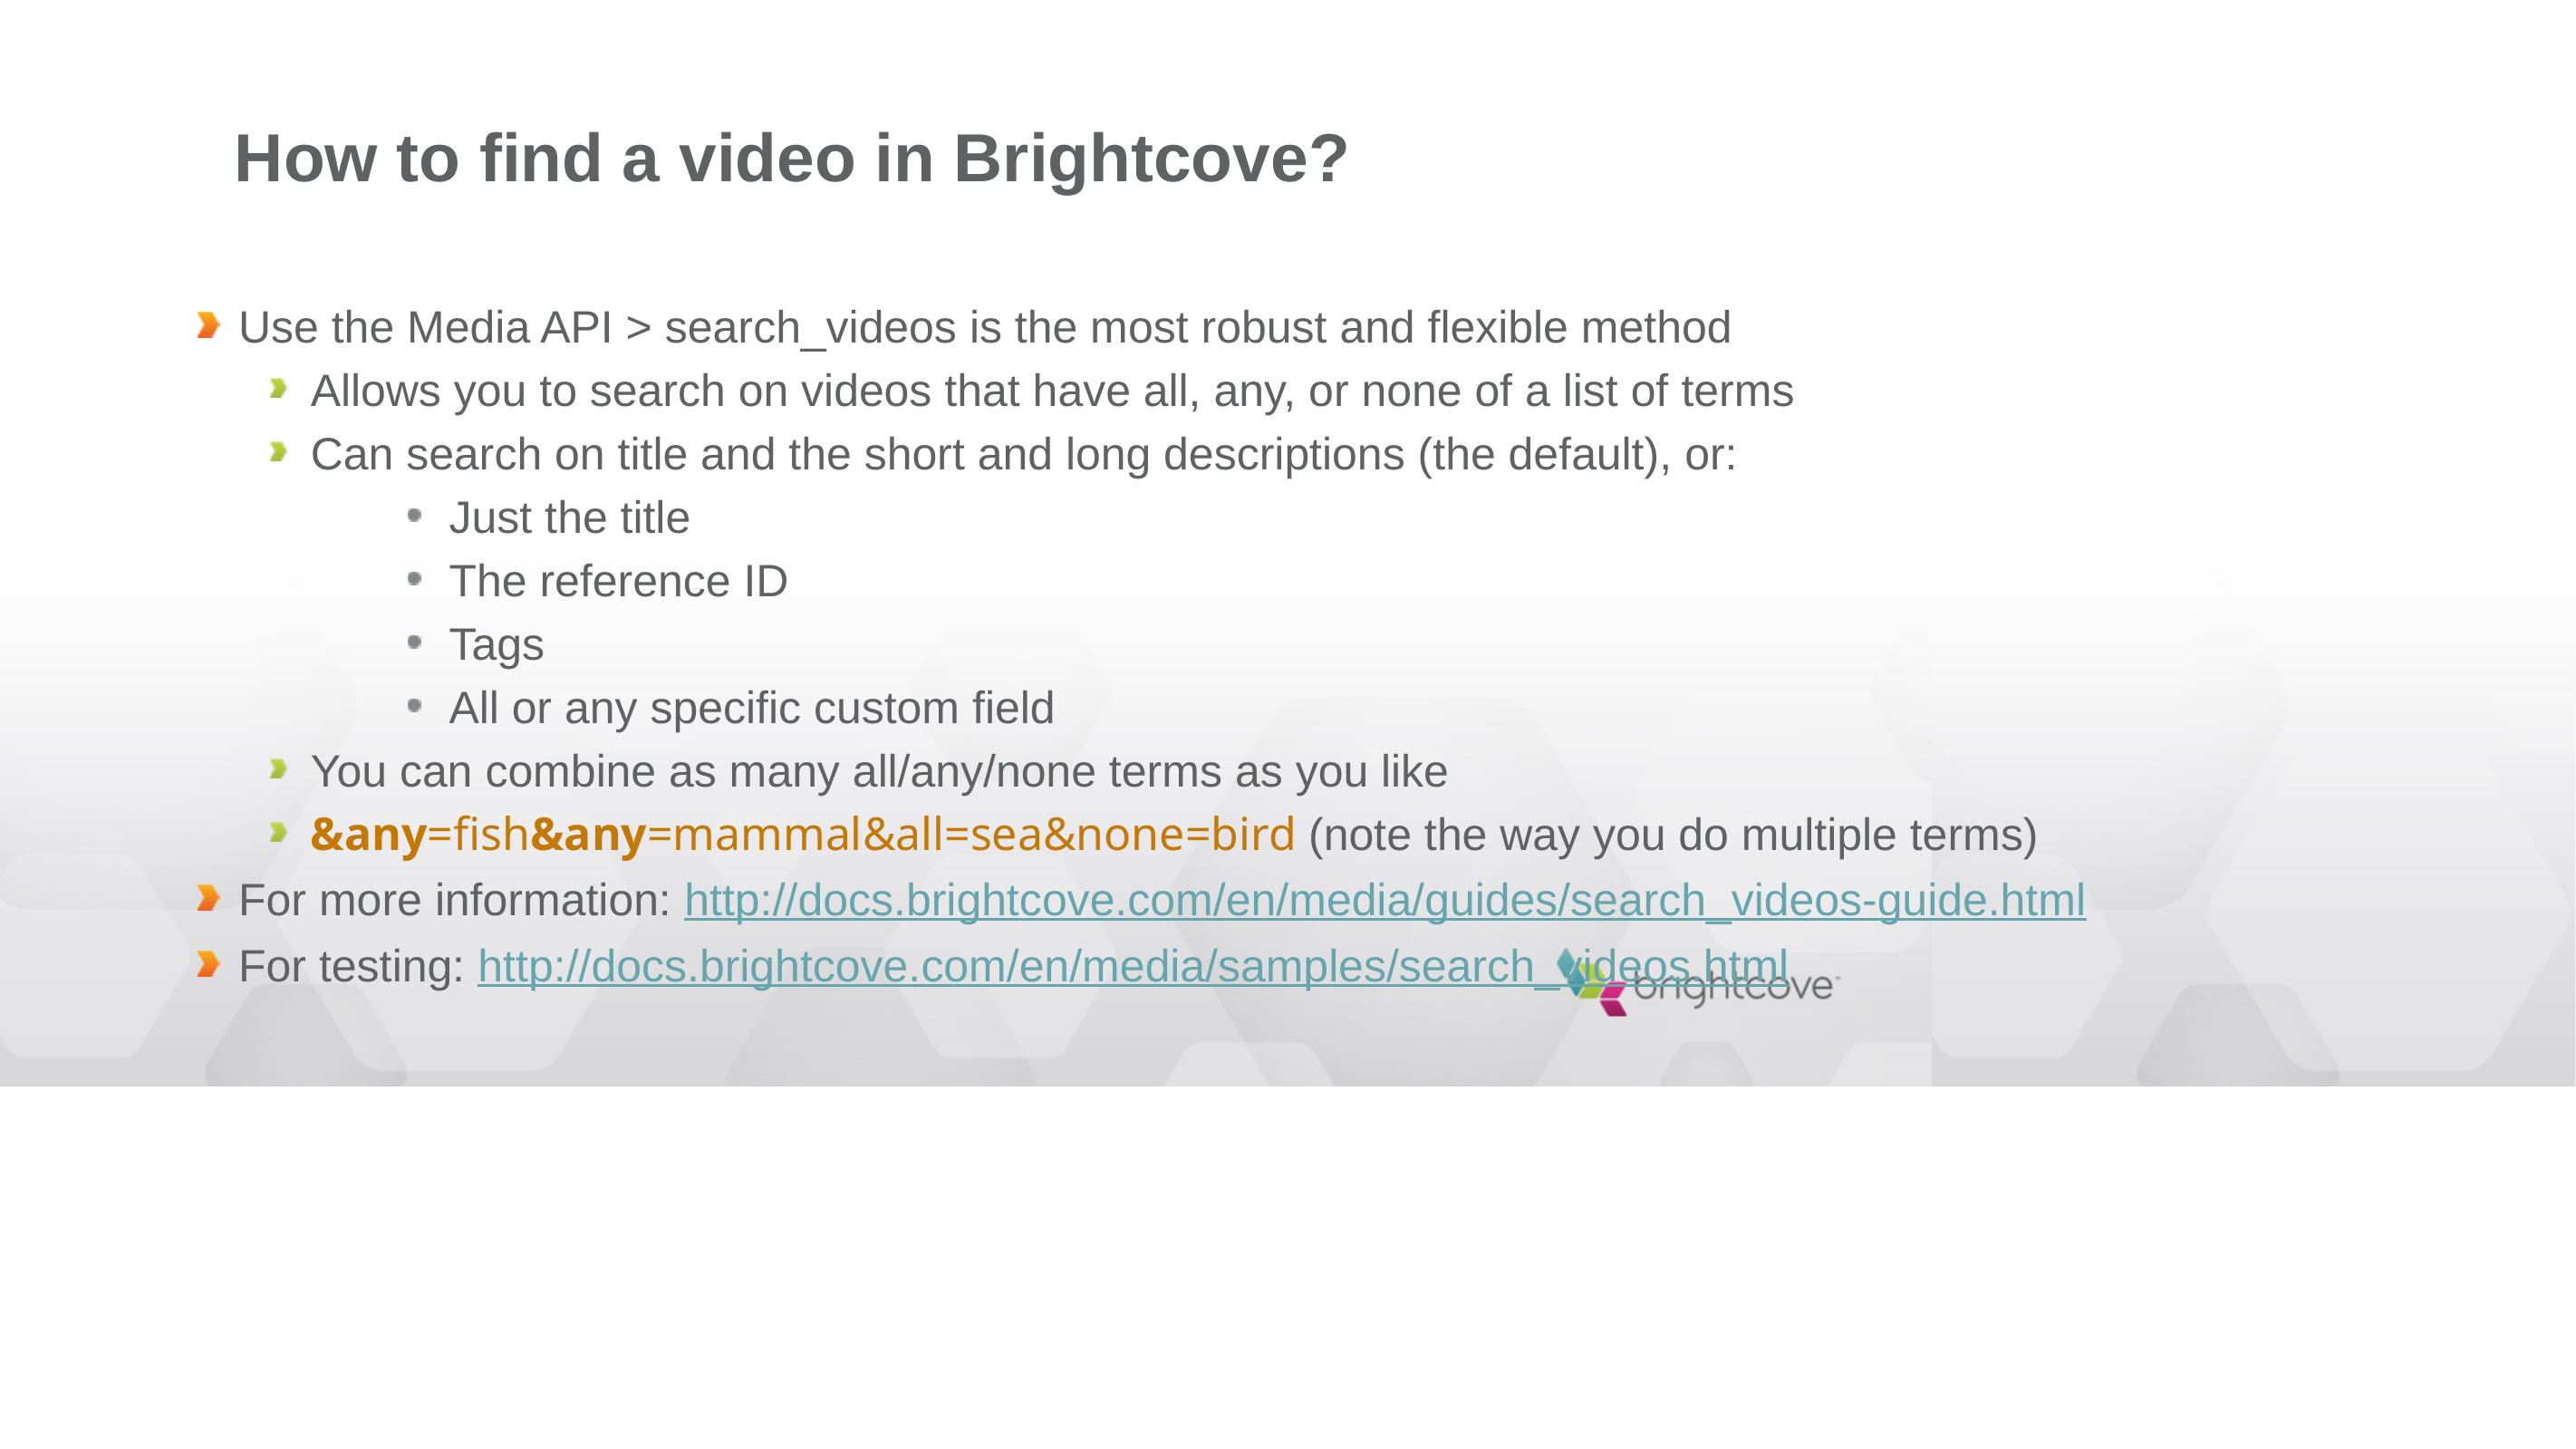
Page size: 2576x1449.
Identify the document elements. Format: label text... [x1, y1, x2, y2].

picture [0, 0, 2576, 1449]
title How to find a video in Brightcove? [211, 46, 2366, 263]
list Use the Media API > search_videos is the most robust and flexible method Allows you to search on videos that have all, any, or none of a list of terms Can search on title and the short and long descriptions (the default), or: Just the title The reference ID Tags All or any specific custom field You can combine as many all/any/none terms as you like &any=fish&any=mammal&all=sea&none=bird (note the way you do multiple terms) For more information: http://docs.brightcove.com/en/media/guides/search_videos-guide.html For testing: http://docs.brightcove.com/en/media/samples/search_videos.html [174, 285, 2369, 1209]
